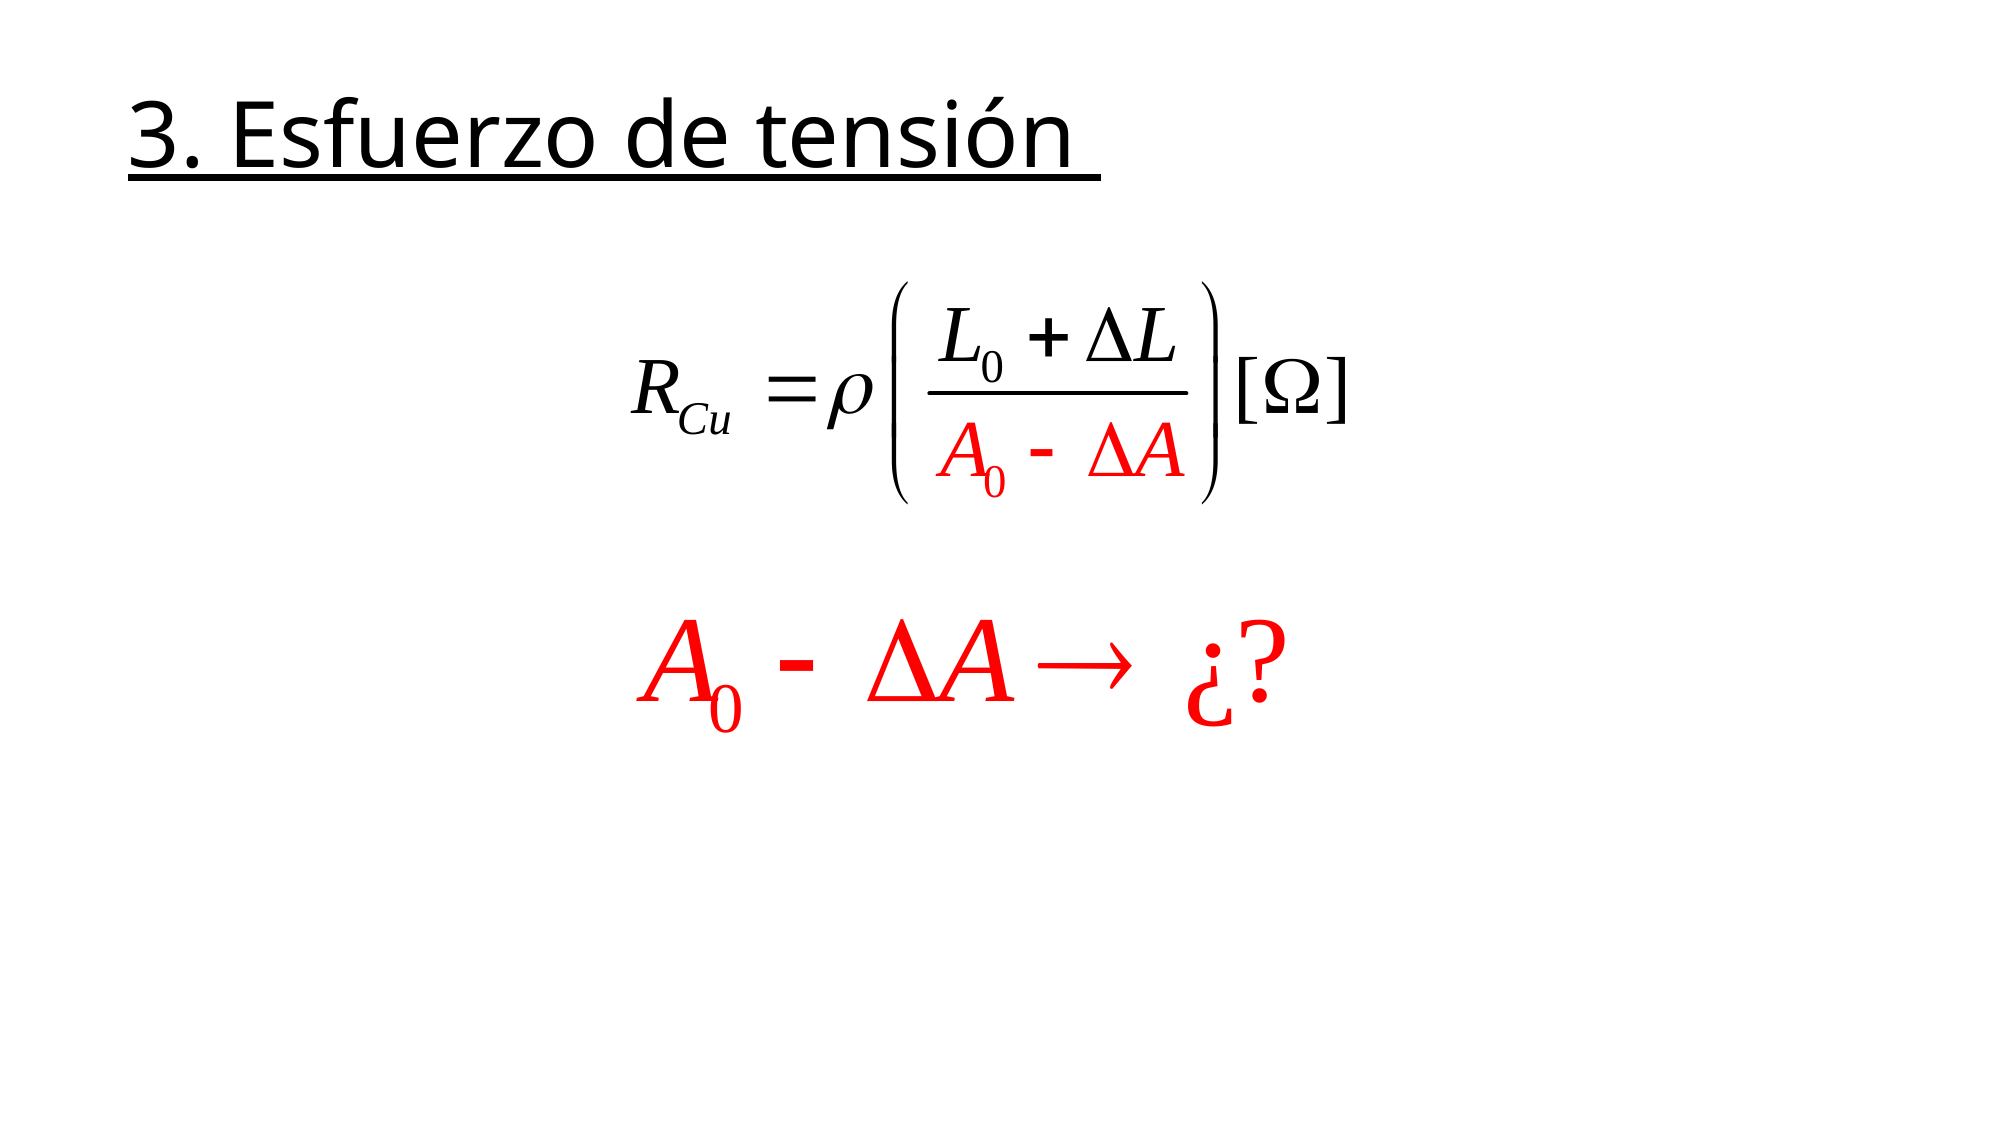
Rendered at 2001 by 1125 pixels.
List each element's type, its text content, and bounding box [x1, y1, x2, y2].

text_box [615, 578, 1313, 763]
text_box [616, 265, 1359, 522]
title 3. Esfuerzo de tensión [112, 28, 1863, 247]
